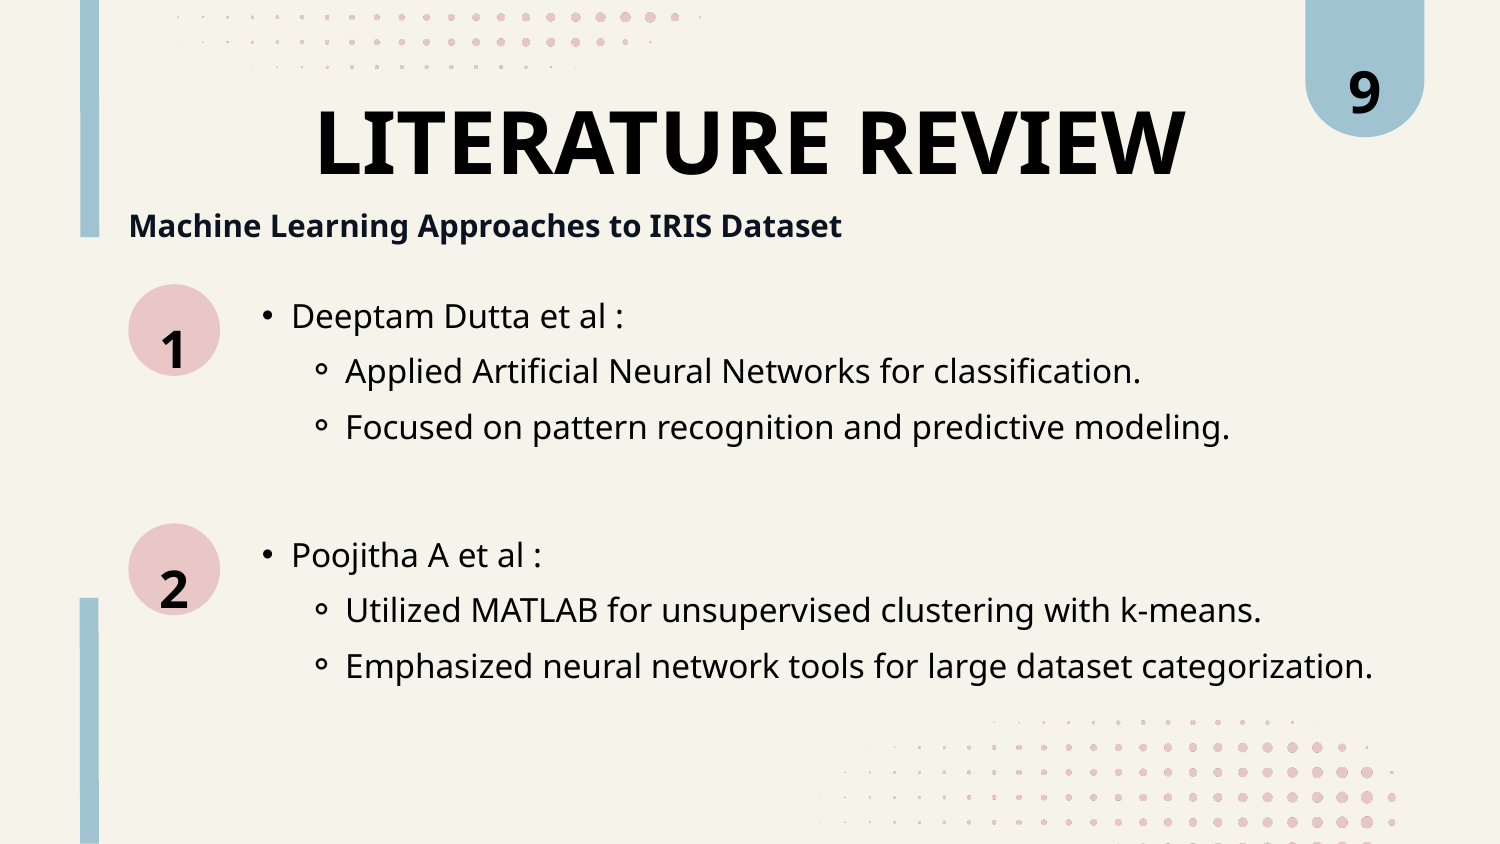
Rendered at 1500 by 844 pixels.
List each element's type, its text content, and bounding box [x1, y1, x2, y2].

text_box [51, 0, 129, 844]
text_box Deeptam Dutta et al : Applied Artificial Neural Networks for classification. Focused on pattern recognition and predictive modeling. [234, 279, 1416, 502]
text_box Poojitha A et al : Utilized MATLAB for unsupervised clustering with k-means. Emphasized neural network tools for large dataset categorization. [234, 518, 1416, 741]
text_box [133, 523, 221, 616]
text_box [1300, 0, 1430, 138]
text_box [133, 283, 221, 377]
text_box [133, 0, 729, 69]
text_box [795, 720, 1396, 844]
text_box LITERATURE REVIEW [133, 45, 1416, 192]
text_box Machine Learning Approaches to IRIS Dataset [133, 190, 1071, 244]
